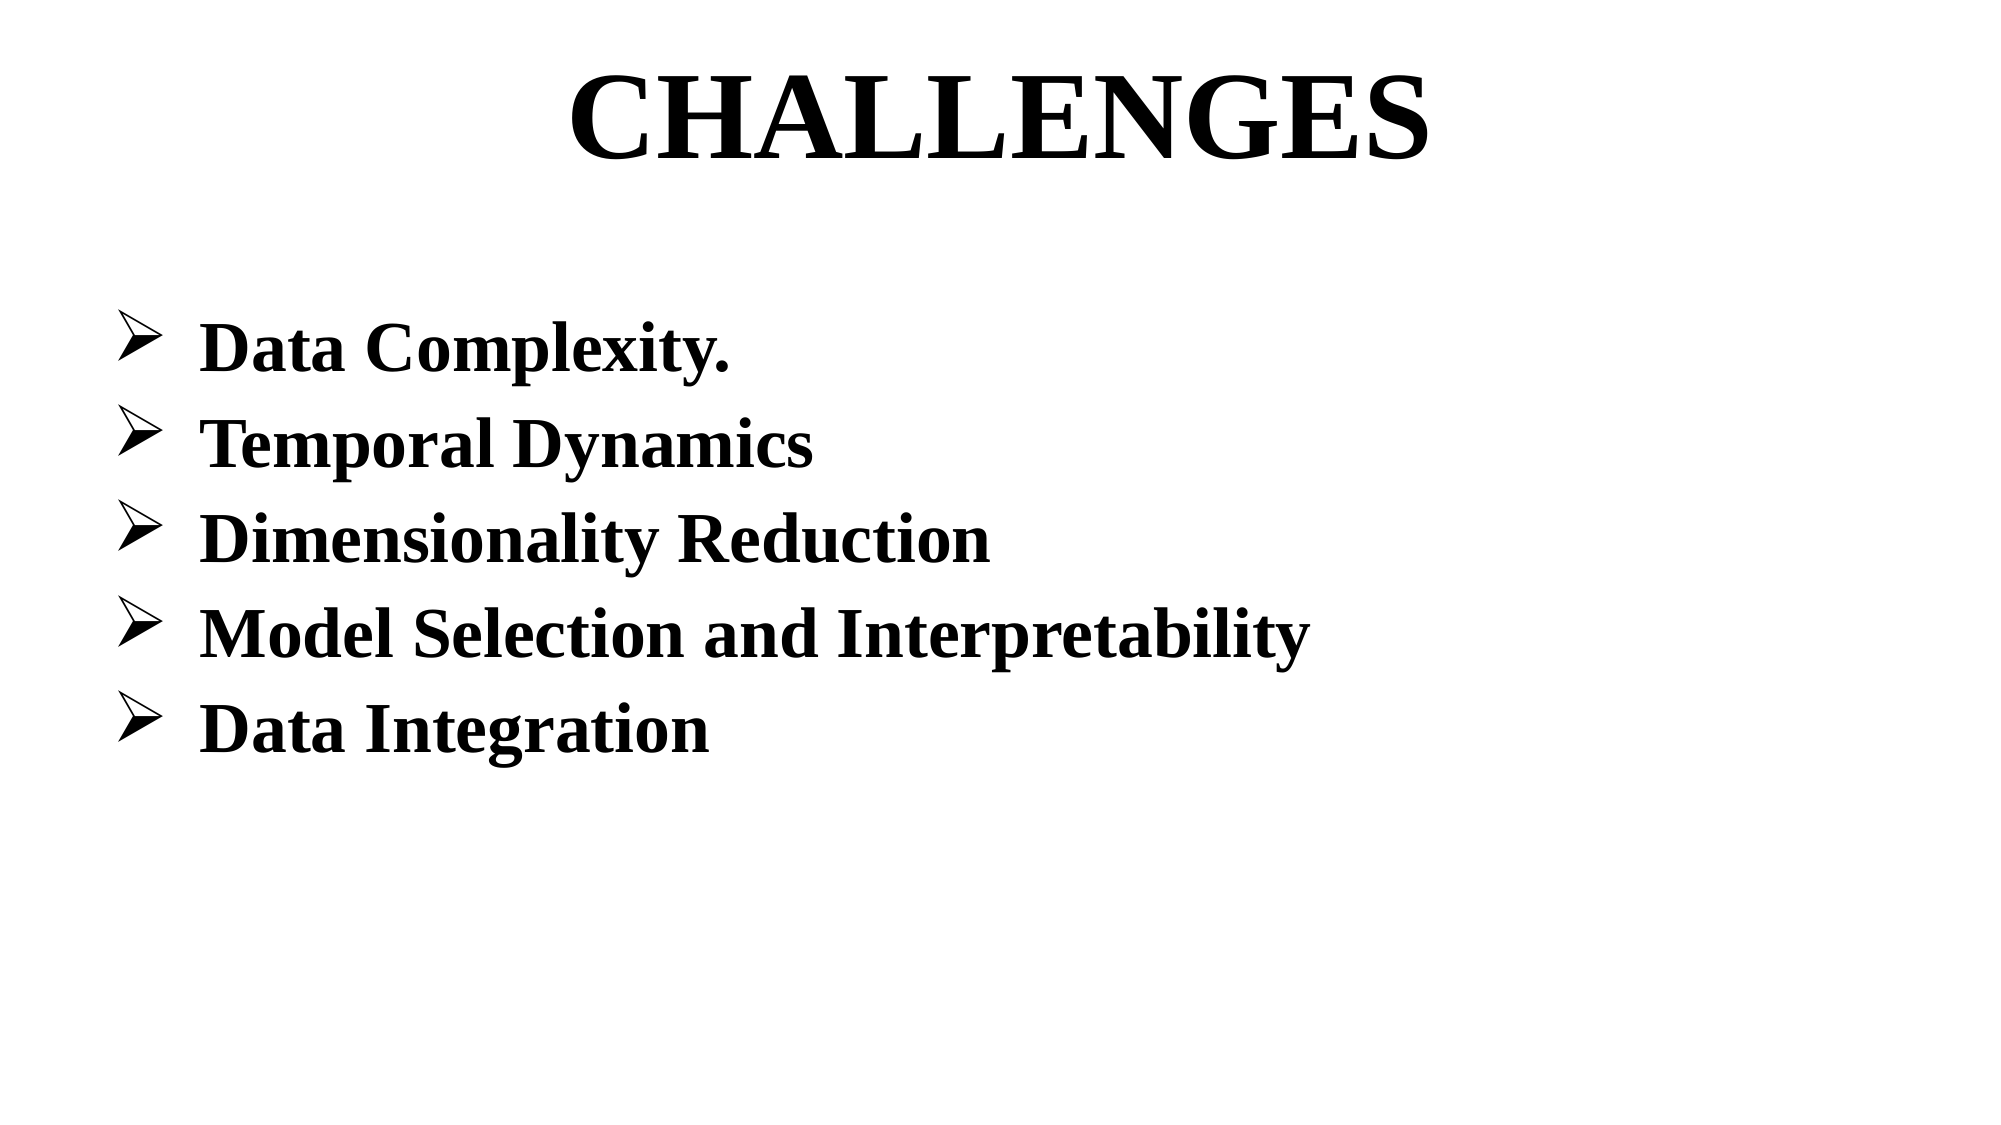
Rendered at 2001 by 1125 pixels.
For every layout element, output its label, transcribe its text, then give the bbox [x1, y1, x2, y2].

title CHALLENGES [336, 27, 1664, 193]
subtitle Data Complexity. Temporal Dynamics Dimensionality Reduction Model Selection and Interpretability Data Integration [97, 302, 1935, 779]
